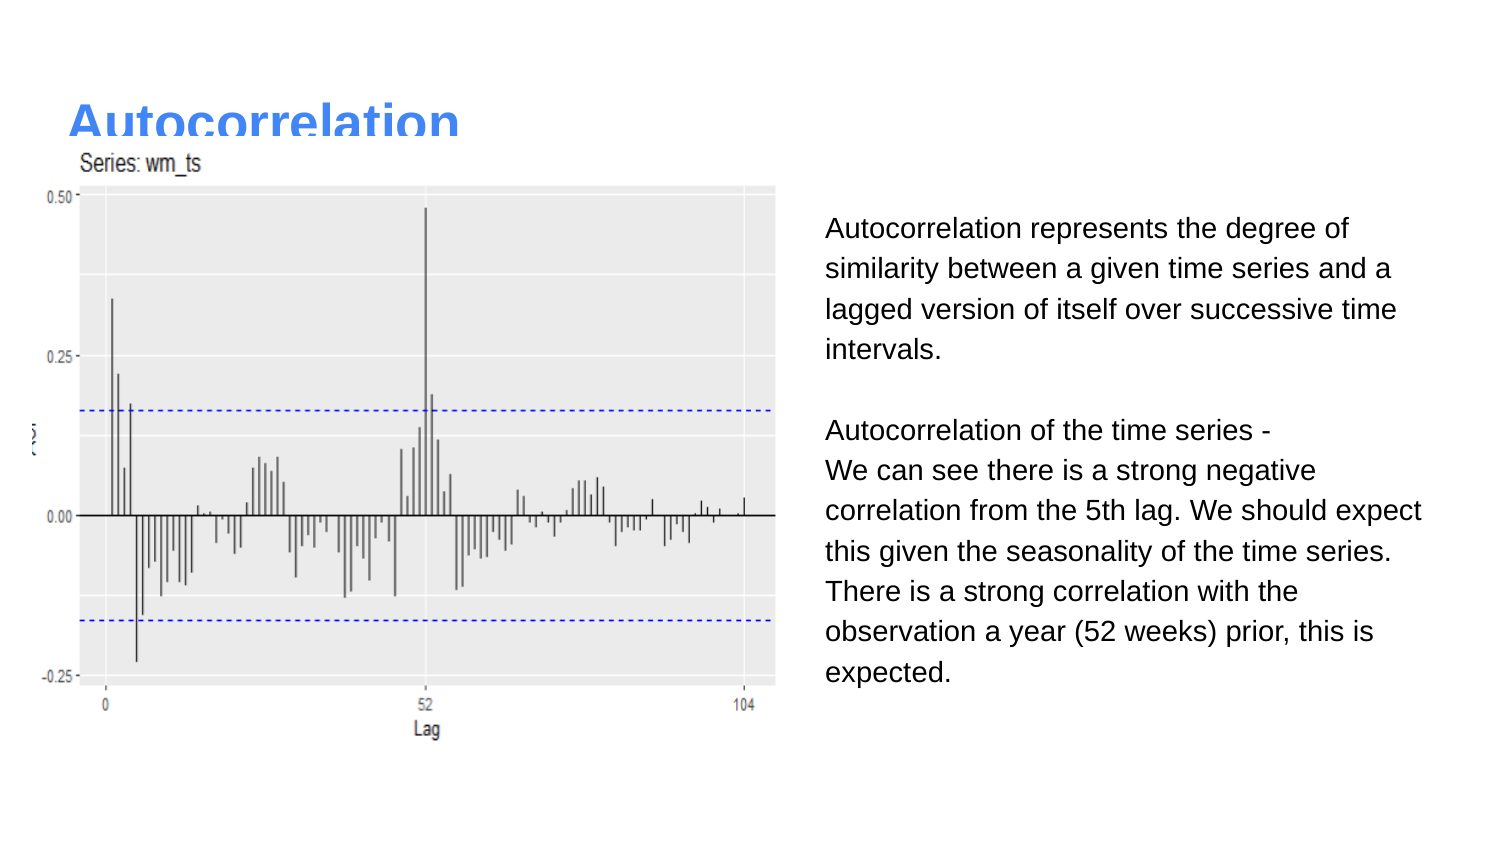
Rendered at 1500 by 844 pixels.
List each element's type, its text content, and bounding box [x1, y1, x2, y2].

title Autocorrelation [51, 72, 1449, 167]
picture [32, 136, 811, 750]
list Autocorrelation represents the degree of similarity between a given time series and a lagged version of itself over successive time intervals. Autocorrelation of the time series - We can see there is a strong negative correlation from the 5th lag. We should expect this given the seasonality of the time series. There is a strong correlation with the observation a year (52 weeks) prior, this is expected. [815, 189, 1449, 750]
